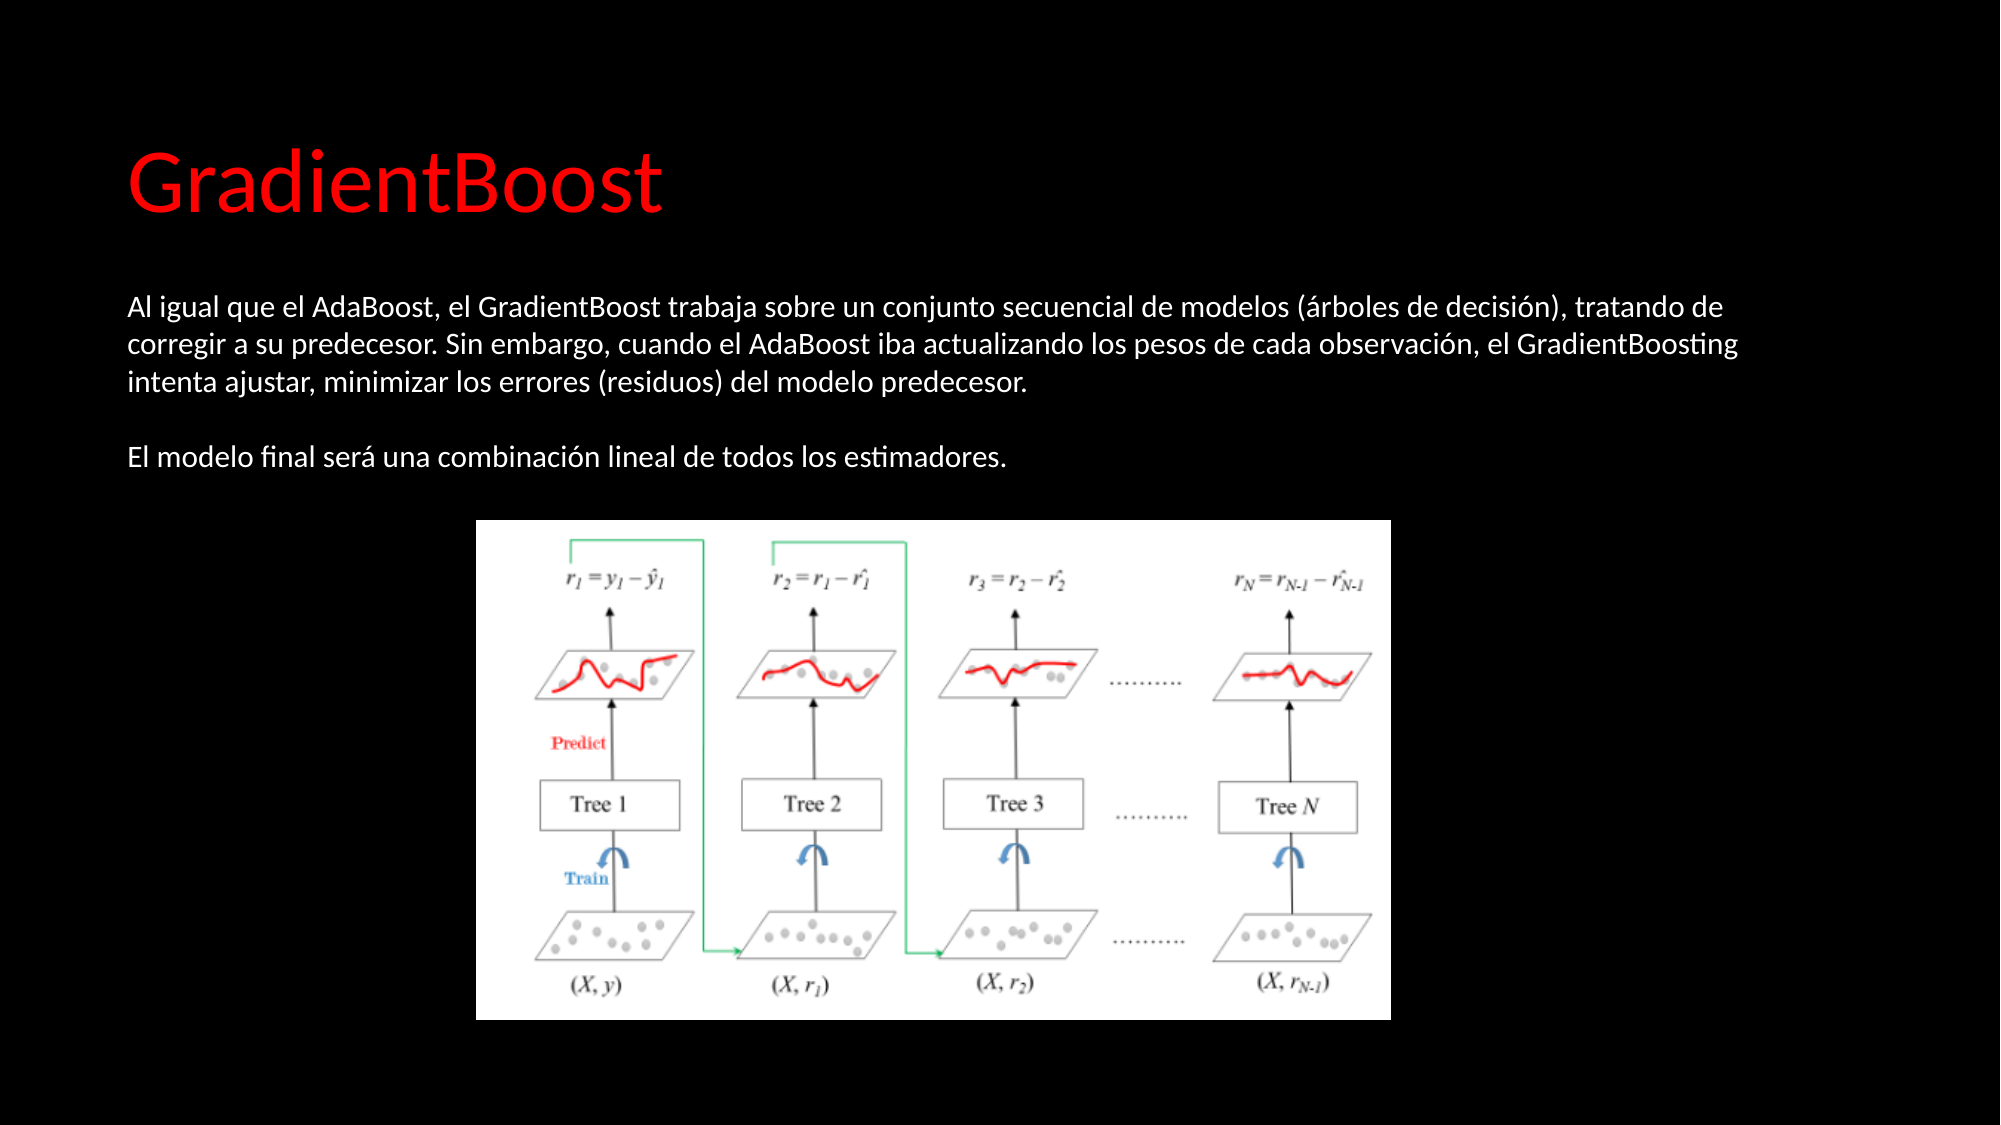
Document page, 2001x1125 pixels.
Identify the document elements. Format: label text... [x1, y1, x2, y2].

title GradientBoost [112, 94, 1366, 272]
picture [476, 520, 1391, 1020]
text_box Al igual que el AdaBoost, el GradientBoost trabaja sobre un conjunto secuencial de modelos (árboles de decisión), tratando de corregir a su predecesor. Sin embargo, cuando el AdaBoost iba actualizando los pesos de cada observación, el GradientBoosting intenta ajustar, minimizar los errores (residuos) del modelo predecesor. El modelo final será una combinación lineal de todos los estimadores. [112, 271, 1792, 576]
